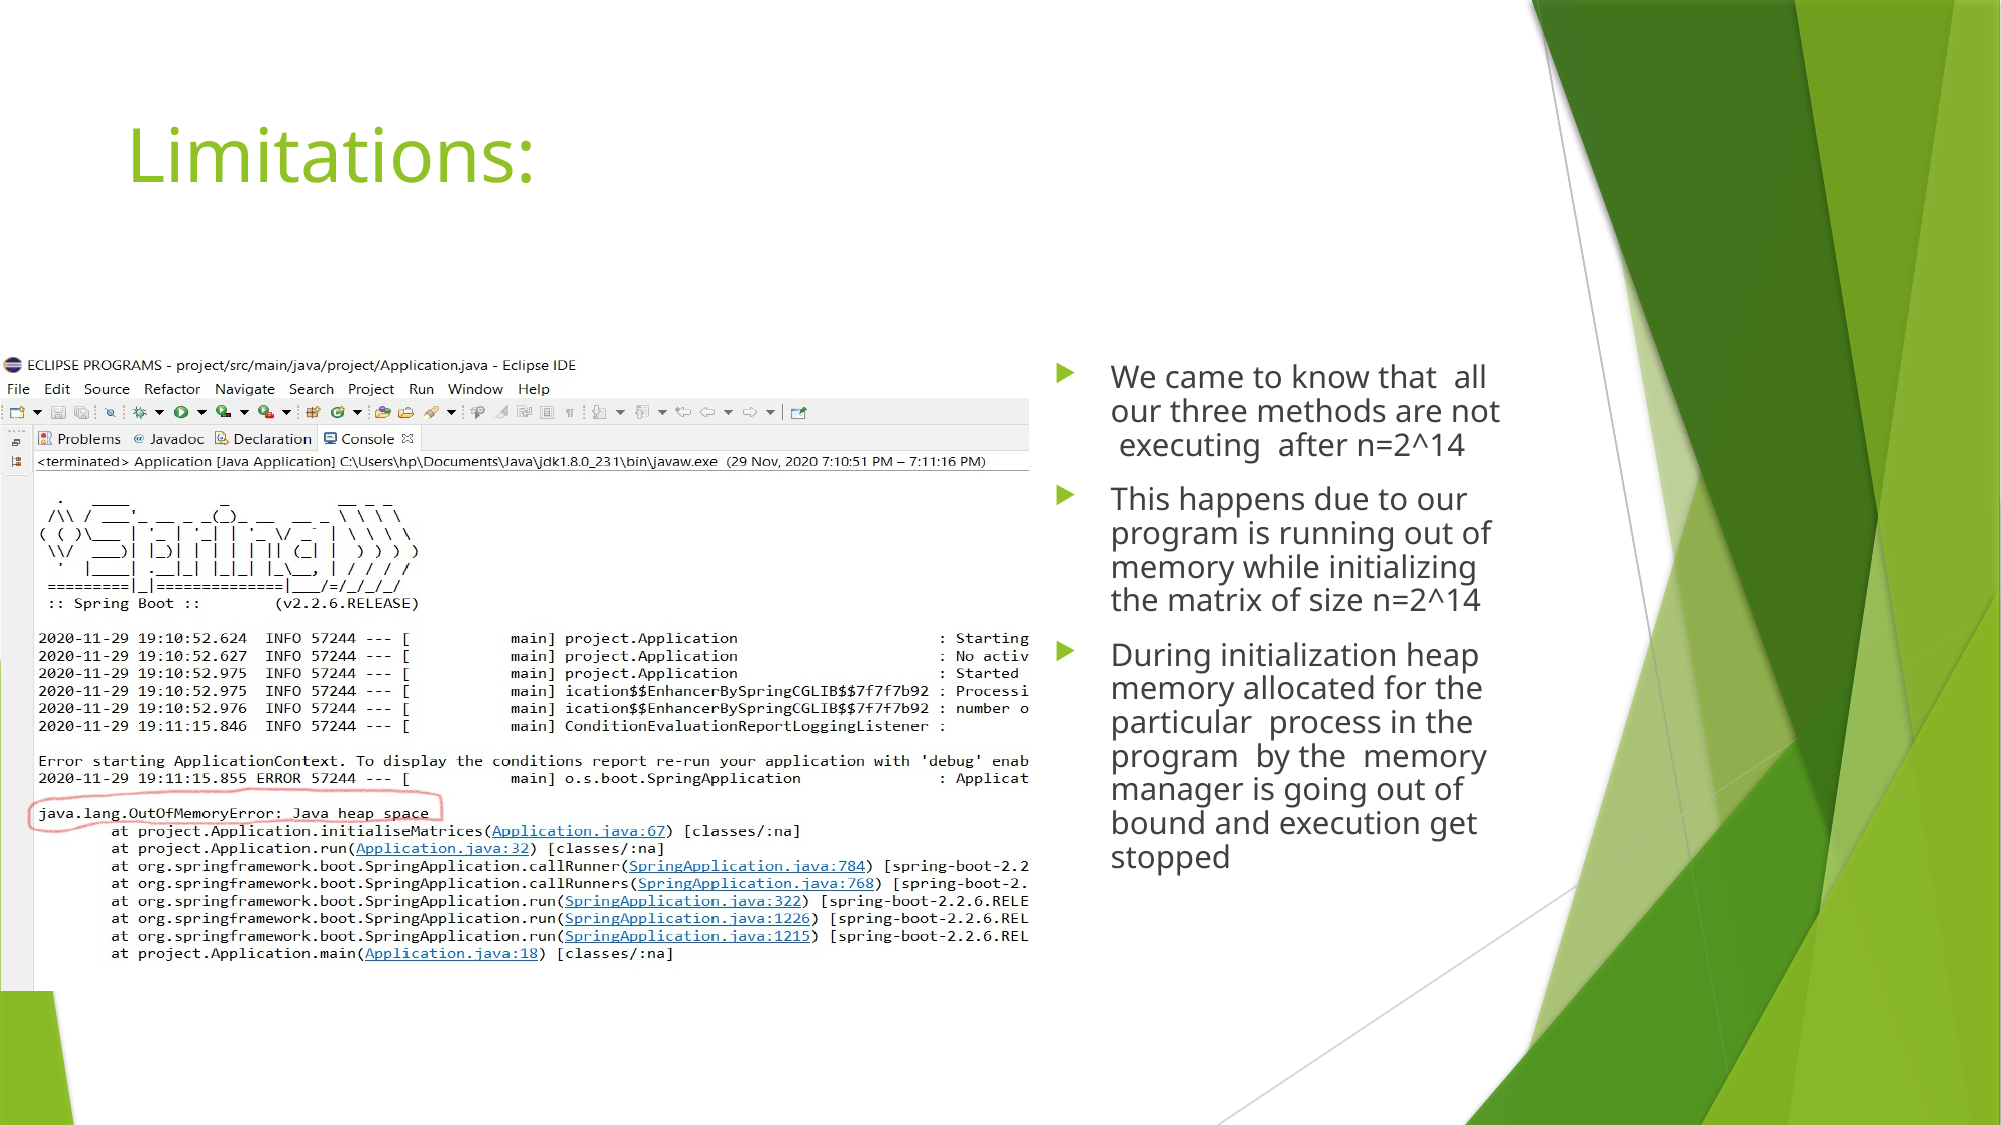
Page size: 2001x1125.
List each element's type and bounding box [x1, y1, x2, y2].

list [0, 353, 1030, 992]
text_box [0, 0, 2000, 1125]
